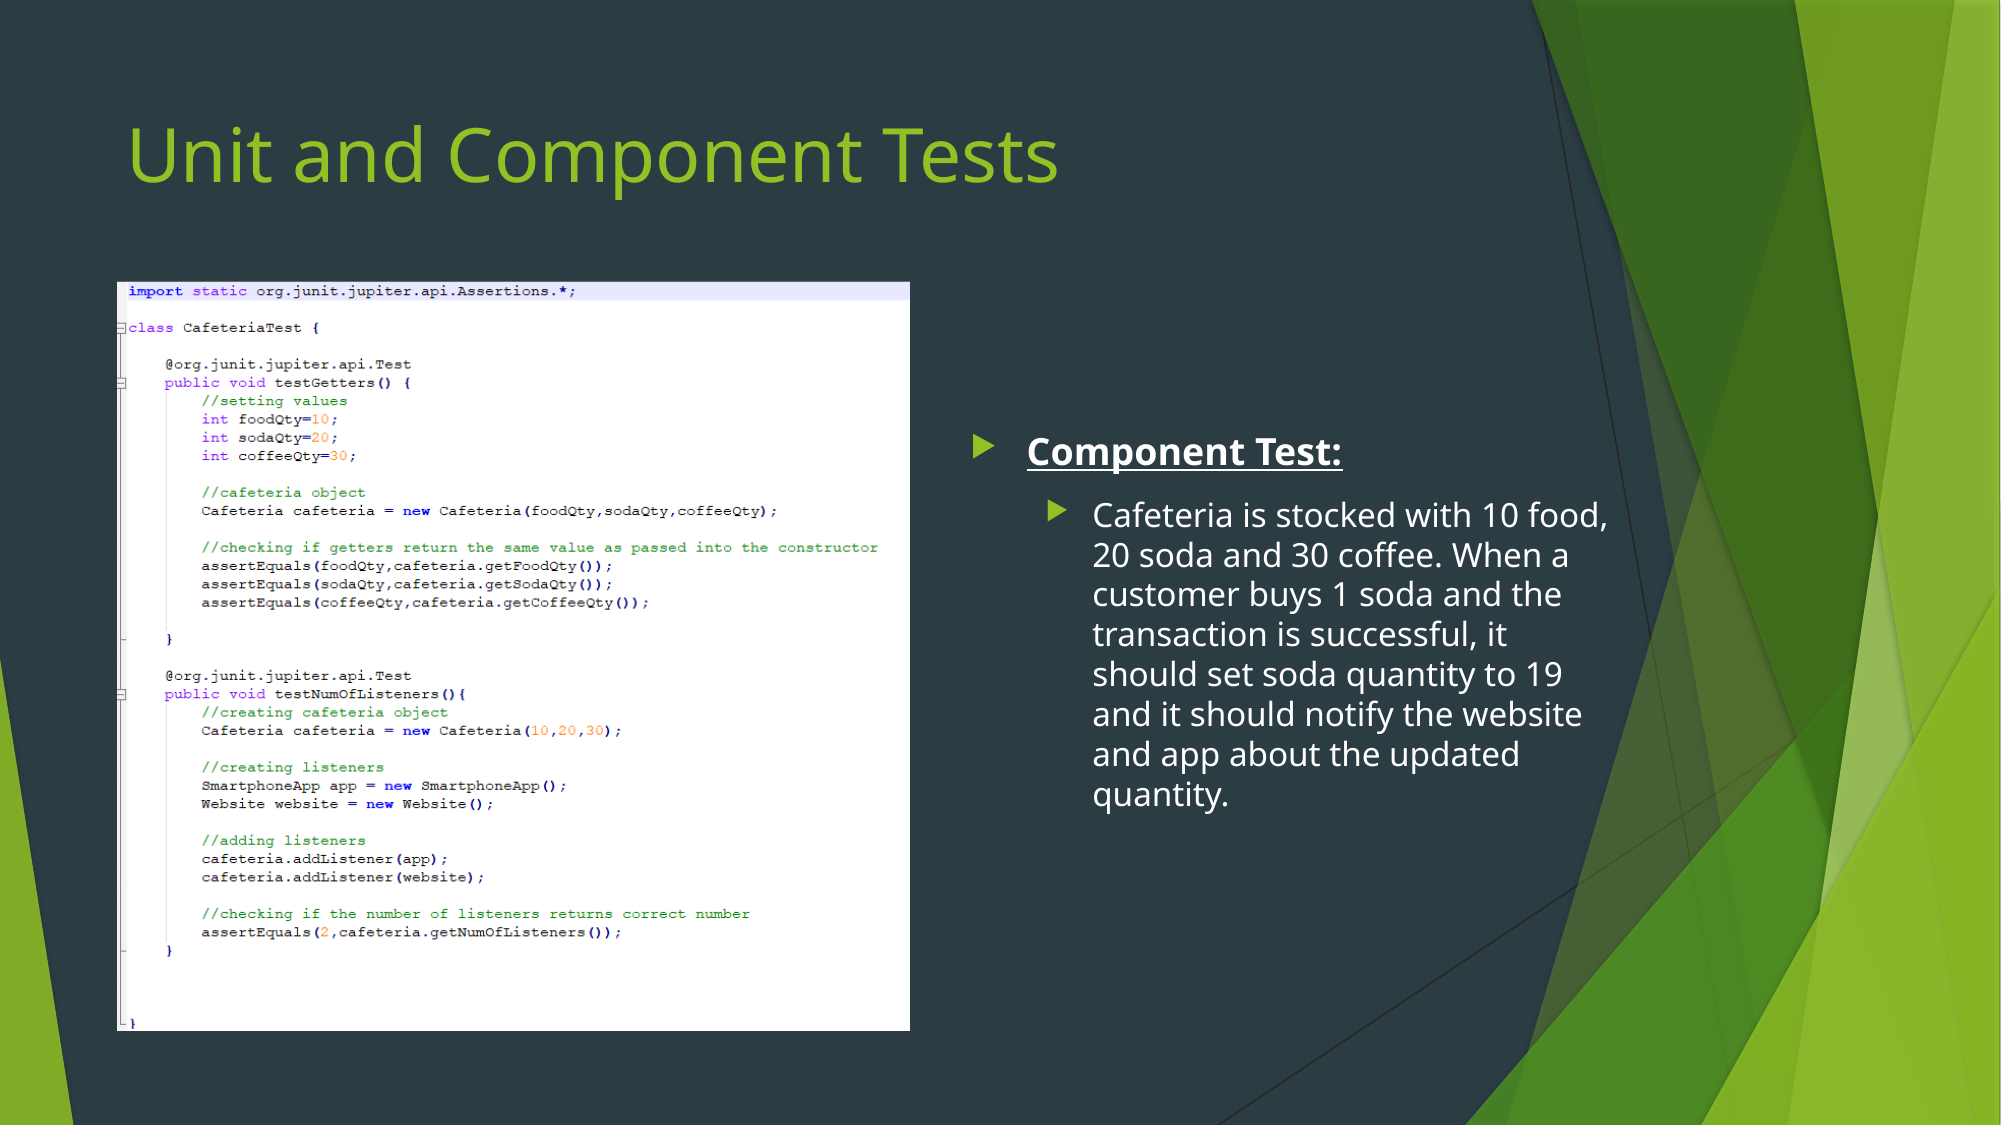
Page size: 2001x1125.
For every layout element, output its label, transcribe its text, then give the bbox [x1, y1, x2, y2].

list Component Test: Cafeteria is stocked with 10 food, 20 soda and 30 coffee. When a customer buys 1 soda and the transaction is successful, it should set soda quantity to 19 and it should notify the website and app about the updated quantity. [955, 420, 1630, 912]
title Unit and Component Tests [111, 99, 1516, 243]
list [116, 281, 911, 1031]
